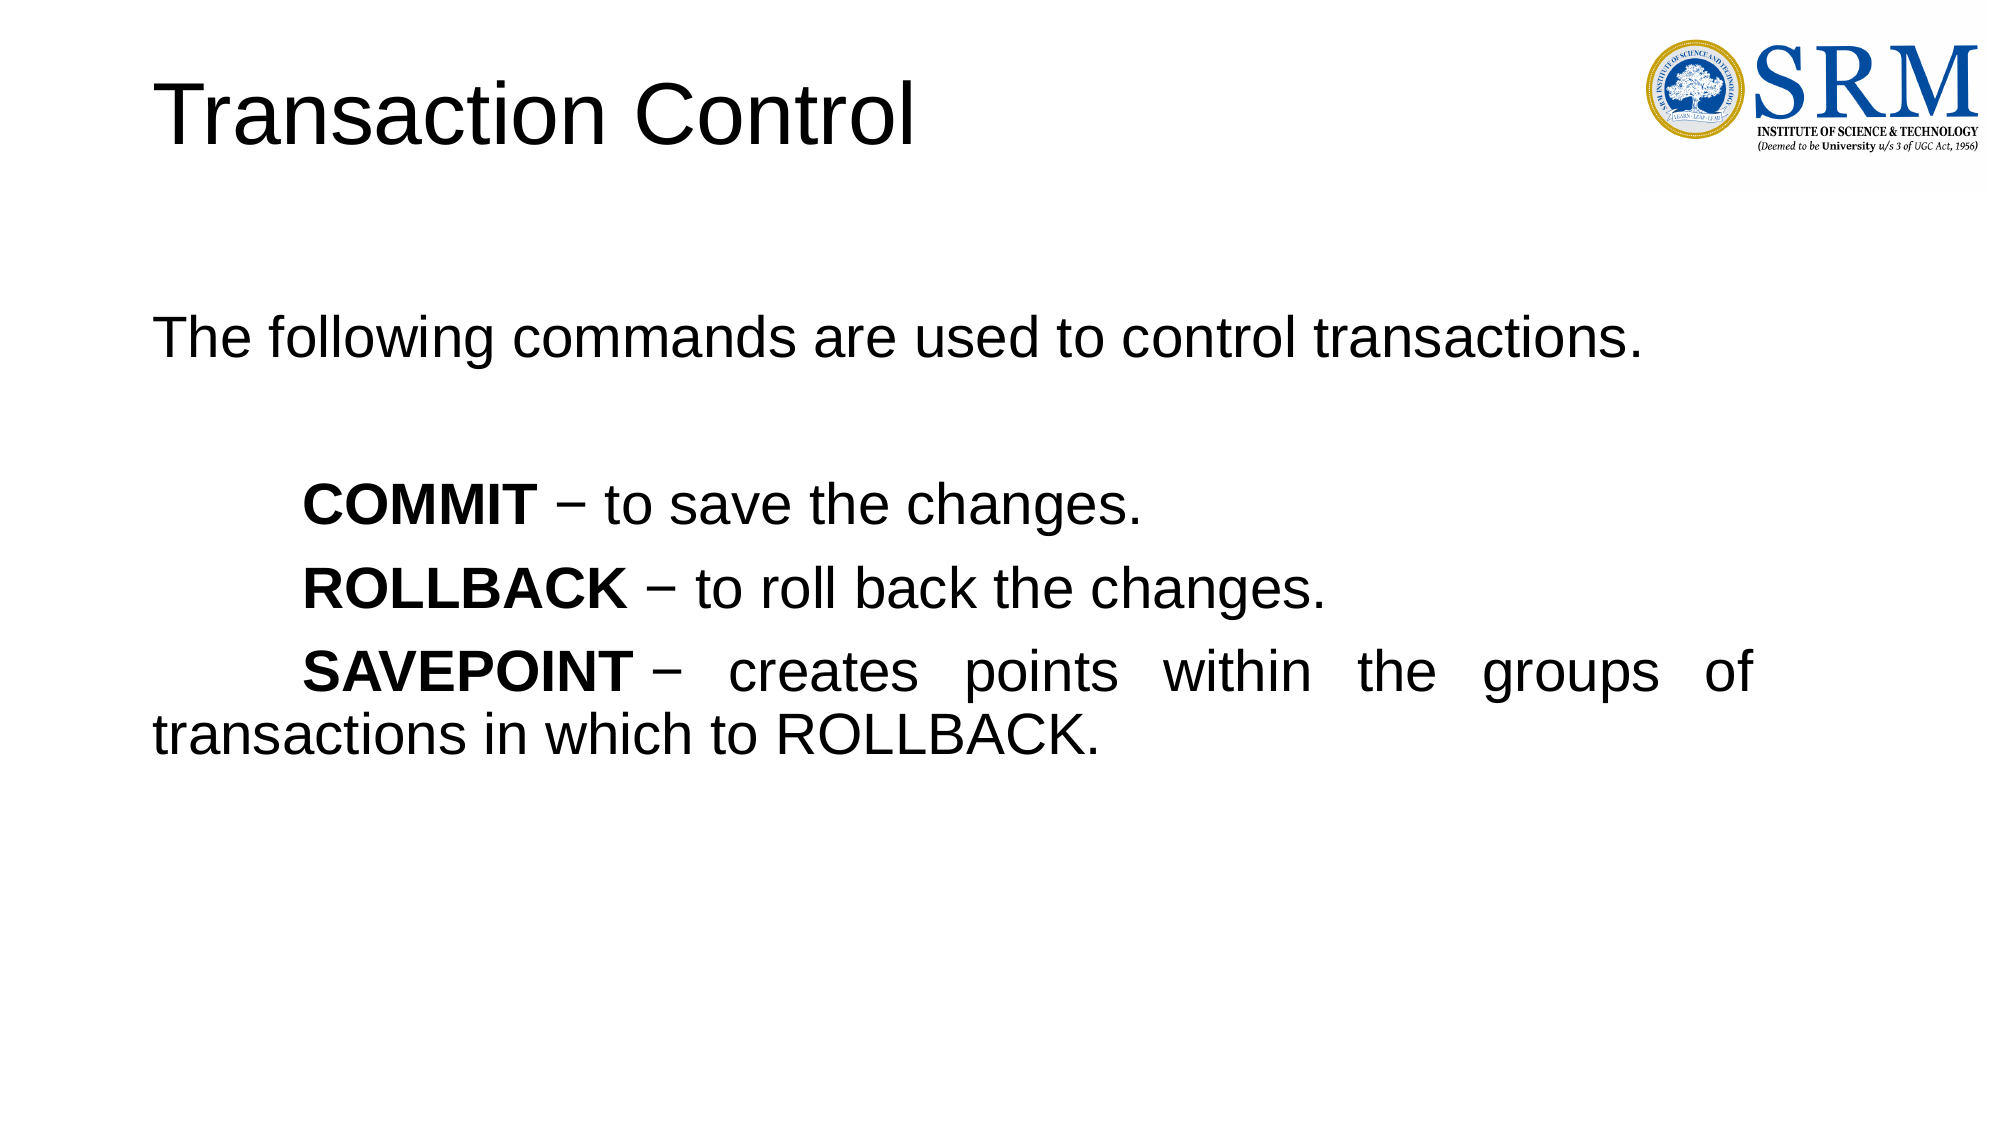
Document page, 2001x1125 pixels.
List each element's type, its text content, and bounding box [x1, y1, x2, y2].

title Transaction Control [137, 59, 1863, 278]
picture [1639, 0, 1986, 193]
list The following commands are used to control transactions. COMMIT − to save the changes. ROLLBACK − to roll back the changes. SAVEPOINT − creates points within the groups of transactions in which to ROLLBACK. [137, 299, 1863, 1014]
